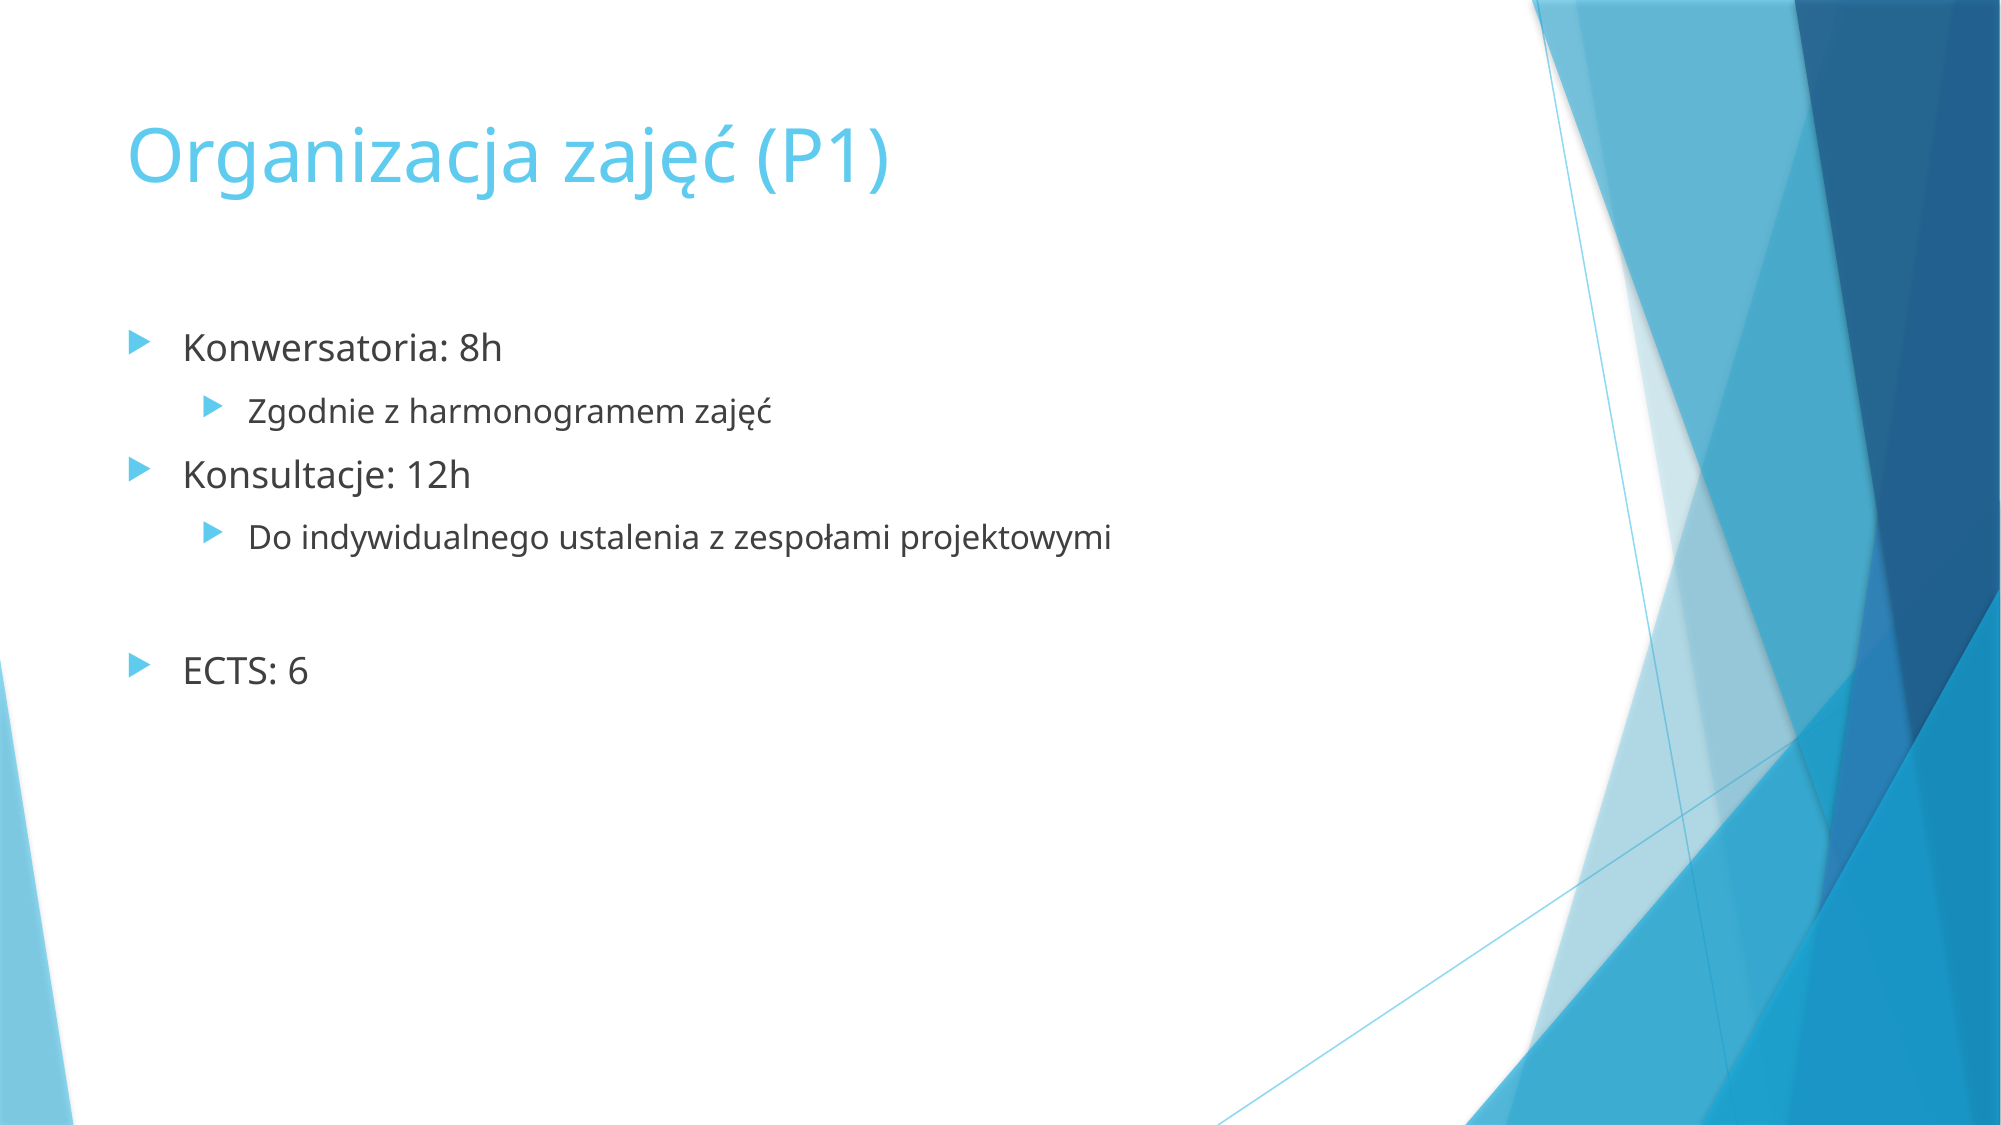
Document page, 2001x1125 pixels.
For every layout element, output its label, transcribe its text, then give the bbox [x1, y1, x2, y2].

title Organizacja zajęć (P1) [111, 99, 1522, 316]
list Konwersatoria: 8h Zgodnie z harmonogramem zajęć Konsultacje: 12h Do indywidualnego ustalenia z zespołami projektowymi ECTS: 6 [111, 316, 1522, 954]
